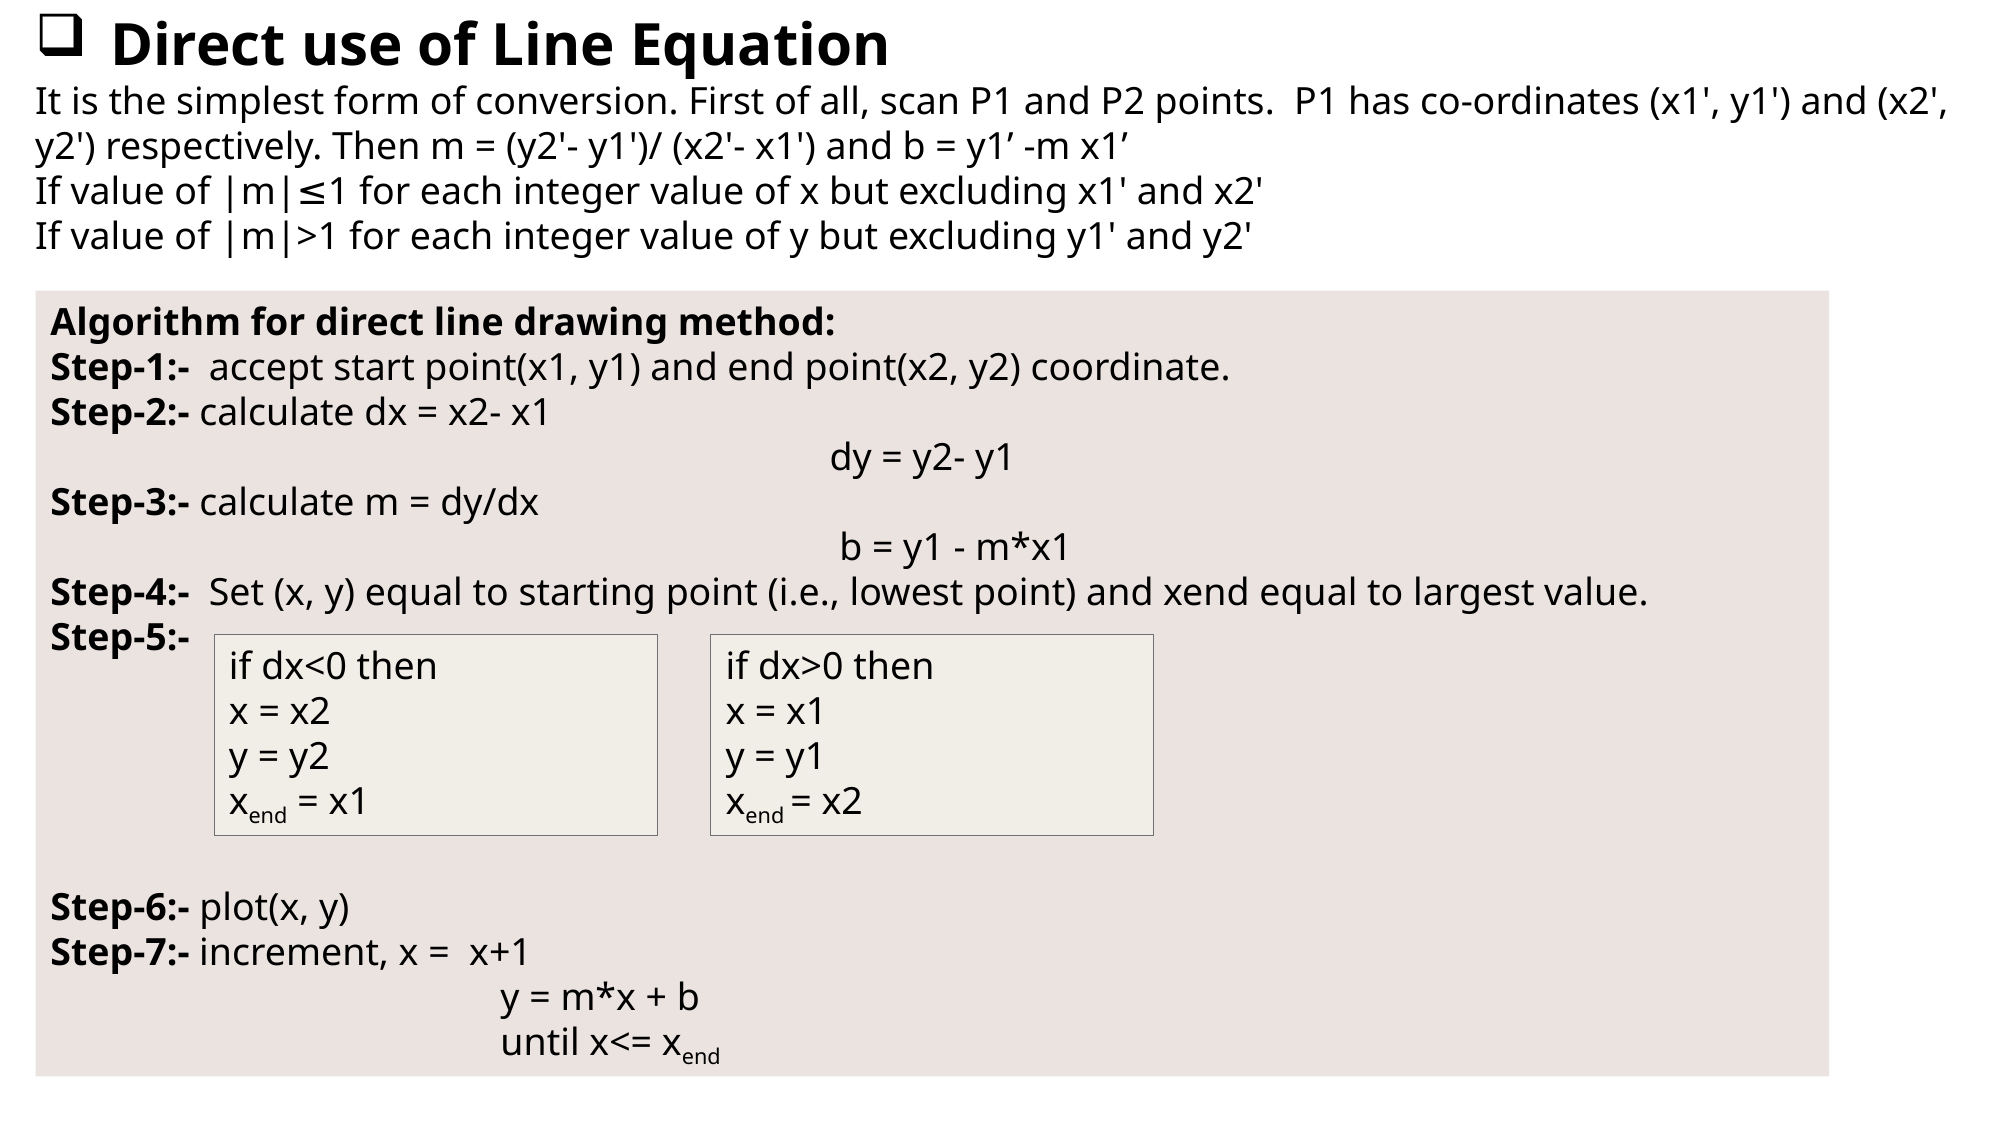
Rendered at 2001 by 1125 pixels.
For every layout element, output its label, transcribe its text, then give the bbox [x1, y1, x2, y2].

text_box Direct use of Line Equation It is the simplest form of conversion. First of all, scan P1 and P2 points. P1 has co-ordinates (x1', y1') and (x2', y2') respectively. Then m = (y2'- y1')/ (x2'- x1') and b = y1’ -m x1’ If value of |m|≤1 for each integer value of x but excluding x1' and x2' If value of |m|>1 for each integer value of y but excluding y1' and y2' [20, 0, 1980, 265]
text_box if dx<0 then x = x2 y = y2 xend = x1 [214, 634, 658, 836]
text_box Algorithm for direct line drawing method: Step-1:- accept start point(x1, y1) and end point(x2, y2) coordinate. Step-2:- calculate dx = x2- x1 dy = y2- y1 Step-3:- calculate m = dy/dx b = y1 - m*x1 Step-4:- Set (x, y) equal to starting point (i.e., lowest point) and xend equal to largest value. Step-5:- Step-6:- plot(x, y) Step-7:- increment, x = x+1 y = m*x + b until x<= xend [35, 290, 1830, 1077]
text_box if dx>0 then x = x1 y = y1 xend = x2 [710, 634, 1154, 836]
